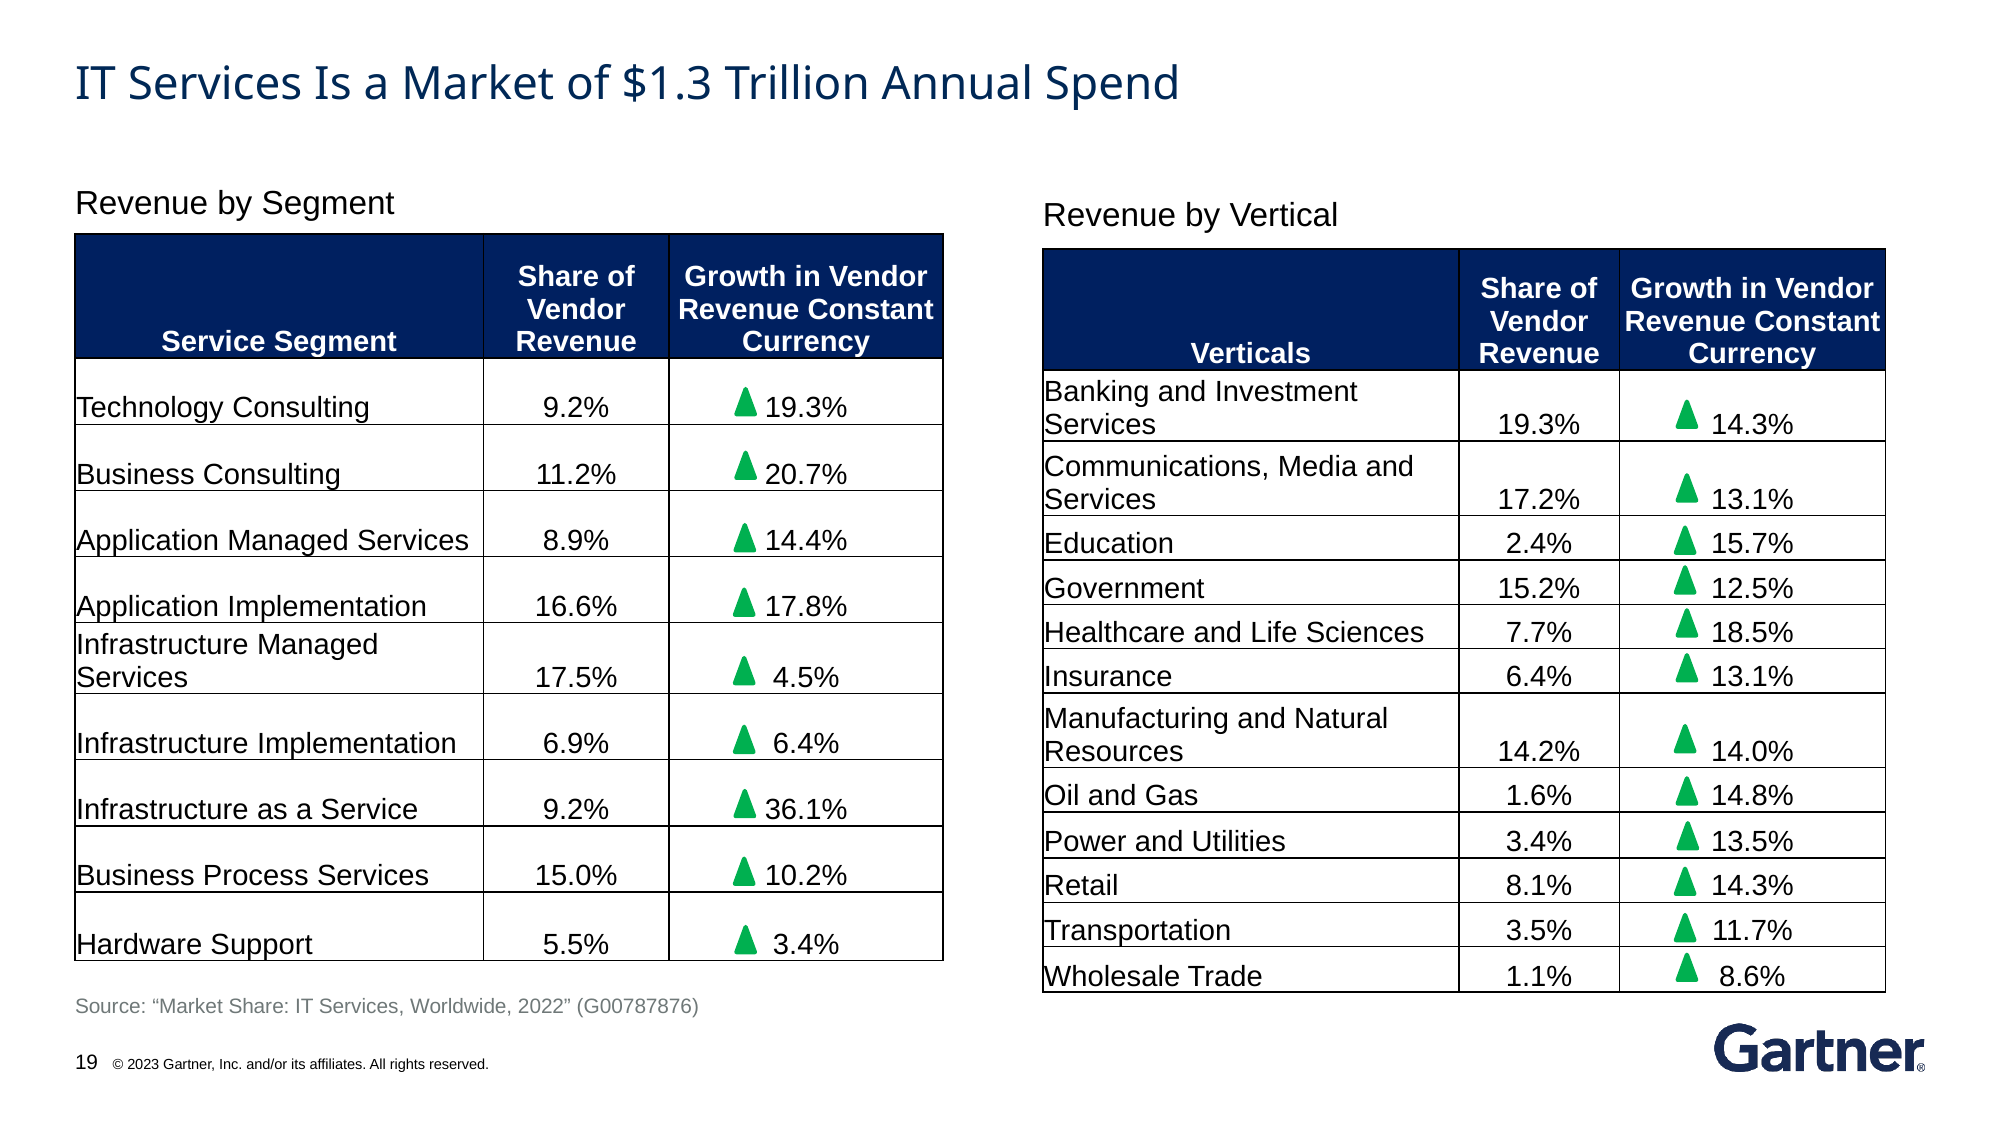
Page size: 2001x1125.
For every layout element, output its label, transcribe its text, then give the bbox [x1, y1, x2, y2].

text_box [1677, 475, 1697, 501]
table_cell 20.7% [670, 425, 942, 490]
text_box [1675, 726, 1695, 752]
table_cell 5.5% [484, 893, 668, 960]
text_box [735, 525, 755, 551]
table_cell Oil and Gas [1044, 768, 1458, 811]
table_cell 10.2% [670, 827, 942, 891]
table_header Service Segment [76, 235, 483, 357]
table_cell Education [1044, 516, 1458, 559]
table_cell 16.6% [484, 557, 668, 622]
text_box Revenue by Segment [75, 181, 399, 222]
text_box [1675, 868, 1695, 894]
table_cell 14.4% [670, 491, 942, 556]
table_cell 12.5% [1620, 561, 1885, 604]
table_cell 8.9% [484, 491, 668, 556]
text_box [1675, 567, 1695, 593]
table_cell 6.4% [1460, 649, 1619, 692]
table_cell 11.7% [1620, 903, 1885, 946]
table_cell 8.1% [1460, 859, 1619, 902]
table_cell Technology Consulting [76, 359, 483, 424]
table_header Share of Vendor Revenue [484, 235, 668, 357]
table_cell 7.7% [1460, 605, 1619, 648]
text_box [734, 657, 754, 684]
table_header Growth in Vendor Revenue Constant Currency [1620, 250, 1885, 369]
table_cell Government [1044, 561, 1458, 604]
table_cell Power and Utilities [1044, 813, 1458, 857]
text_box [734, 858, 754, 884]
table_cell 14.8% [1620, 768, 1885, 811]
table_cell 11.2% [484, 425, 668, 490]
table_cell 18.5% [1620, 605, 1885, 648]
text_box [1677, 655, 1697, 681]
table_header Growth in Vendor Revenue Constant Currency [670, 235, 942, 357]
text_box [1677, 401, 1697, 427]
table_cell 36.1% [670, 760, 942, 825]
text_box [734, 589, 754, 615]
table_cell 17.8% [670, 557, 942, 622]
table_cell Wholesale Trade [1044, 947, 1458, 991]
table_cell 3.4% [670, 893, 942, 960]
table_cell 3.5% [1460, 903, 1619, 946]
table_cell 14.0% [1620, 694, 1885, 767]
table_cell Banking and Investment Services [1044, 371, 1458, 440]
text_box [734, 726, 754, 752]
table_cell Infrastructure Managed Services [76, 623, 483, 693]
table_cell 17.2% [1460, 442, 1619, 515]
table_cell 6.9% [484, 694, 668, 759]
table_cell 1.6% [1460, 768, 1619, 811]
text_box [1675, 527, 1695, 553]
table_header Verticals [1044, 250, 1458, 369]
table_cell Retail [1044, 859, 1458, 902]
table_cell 4.5% [670, 623, 942, 693]
table_cell Infrastructure as a Service [76, 760, 483, 825]
table_cell 14.2% [1460, 694, 1619, 767]
table_cell 14.3% [1620, 371, 1885, 440]
table_cell 2.4% [1460, 516, 1619, 559]
table_cell 9.2% [484, 359, 668, 424]
table_cell 15.7% [1620, 516, 1885, 559]
table_cell 19.3% [1460, 371, 1619, 440]
text_box Revenue by Vertical [1042, 192, 1342, 233]
table_cell 3.4% [1460, 813, 1619, 857]
text_box Source: “Market Share: IT Services, Worldwide, 2022” (G00787876) [74, 993, 1910, 1019]
table_cell 15.2% [1460, 561, 1619, 604]
text_box [1678, 823, 1698, 849]
table_cell 1.1% [1460, 947, 1619, 991]
table_cell 9.2% [484, 760, 668, 825]
text_box [736, 388, 755, 415]
table_header Share of Vendor Revenue [1460, 250, 1619, 369]
table_cell 13.1% [1620, 649, 1885, 692]
table_cell Business Process Services [76, 827, 483, 891]
text_box [735, 790, 755, 817]
table_cell 8.6% [1620, 947, 1885, 991]
table_cell Insurance [1044, 649, 1458, 692]
table_cell Infrastructure Implementation [76, 694, 483, 759]
text_box [1677, 954, 1697, 980]
table_cell 15.0% [484, 827, 668, 891]
table_cell 6.4% [670, 694, 942, 759]
table_cell 17.5% [484, 623, 668, 693]
text_box [1675, 914, 1695, 941]
table_cell Manufacturing and Natural Resources [1044, 694, 1458, 767]
table_cell Application Implementation [76, 557, 483, 622]
text_box [736, 926, 755, 953]
text_box [1677, 610, 1697, 636]
table_cell 19.3% [670, 359, 942, 424]
table_cell Healthcare and Life Sciences [1044, 605, 1458, 648]
picture [1714, 1023, 1925, 1072]
table_cell Hardware Support [76, 893, 483, 960]
title IT Services Is a Market of $1.3 Trillion Annual Spend [75, 60, 1932, 133]
table_cell Application Managed Services [76, 491, 483, 556]
text_box [736, 452, 755, 478]
table_cell 14.3% [1620, 859, 1885, 902]
table_cell 13.1% [1620, 442, 1885, 515]
table_cell 13.5% [1620, 813, 1885, 857]
table_cell Communications, Media and Services [1044, 442, 1458, 515]
table_cell Transportation [1044, 903, 1458, 946]
text_box [1677, 778, 1697, 804]
table_cell Business Consulting [76, 425, 483, 490]
